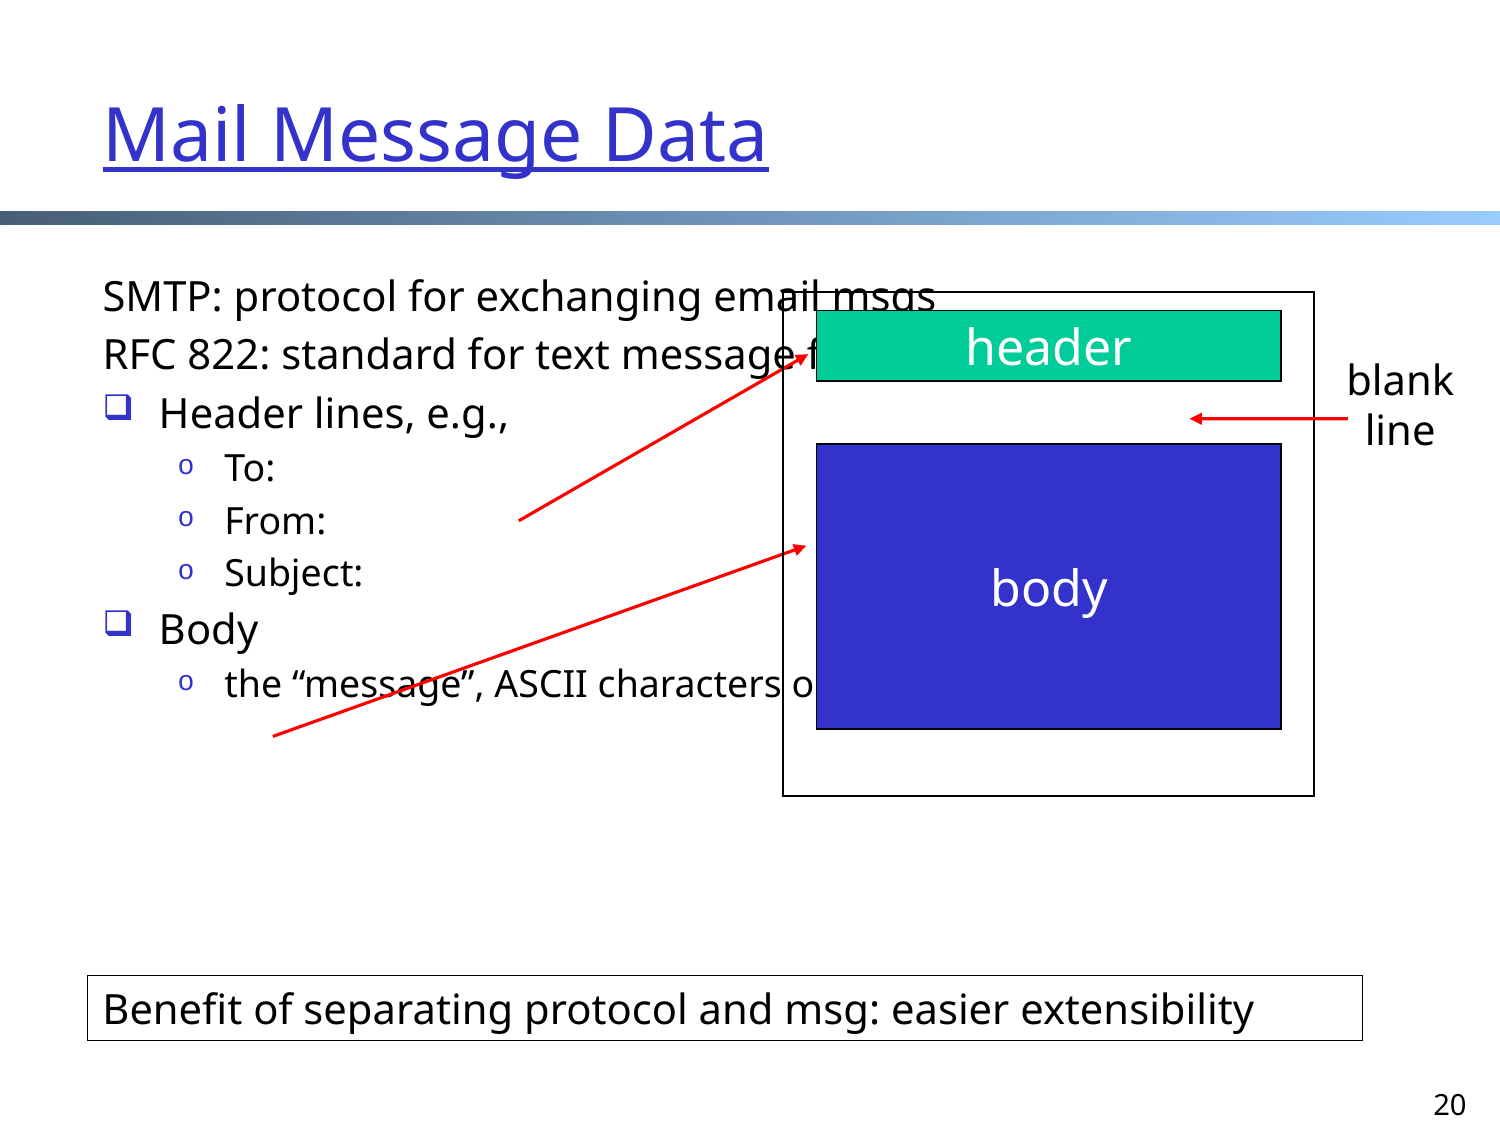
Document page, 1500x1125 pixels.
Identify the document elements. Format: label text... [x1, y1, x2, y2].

text_box Benefit of separating protocol and msg: easier extensibility [87, 975, 1363, 1041]
title Mail Message Data [87, 37, 1363, 225]
slide_number 20 [1406, 1078, 1482, 1125]
list SMTP: protocol for exchanging email msgs RFC 822: standard for text message format: Header lines, e.g., To: From: Subject: Body the “message”, ASCII characters only [87, 262, 1363, 975]
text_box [782, 291, 1349, 797]
text_box blank line [1354, 346, 1469, 462]
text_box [1424, 212, 1428, 224]
